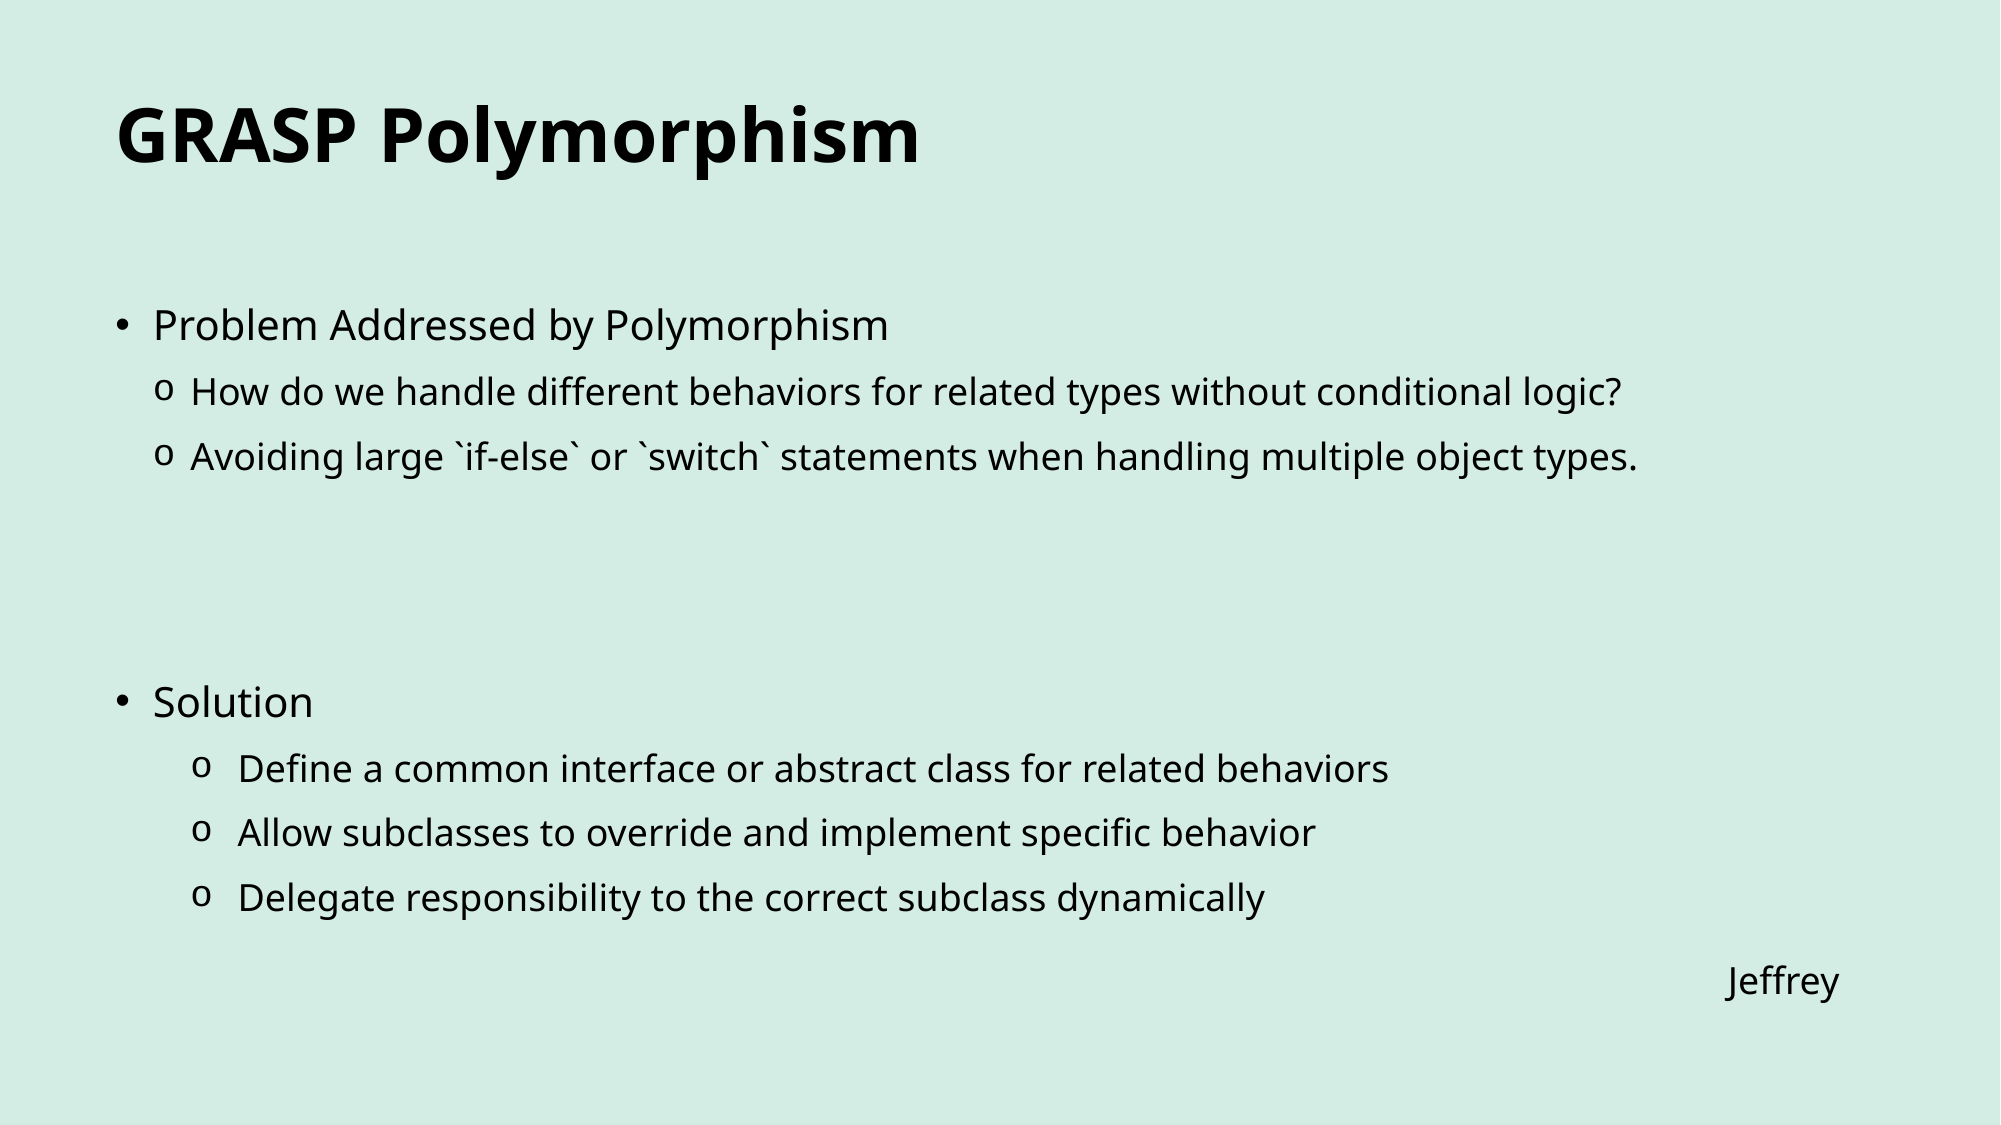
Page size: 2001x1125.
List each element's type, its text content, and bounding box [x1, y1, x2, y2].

title GRASP Polymorphism [100, 90, 1849, 276]
text_box Jeffrey [1712, 949, 1940, 1010]
list Problem Addressed by Polymorphism How do we handle different behaviors for related types without conditional logic? Avoiding large `if-else` or `switch` statements when handling multiple object types. Solution Define a common interface or abstract class for related behaviors Allow subclasses to override and implement specific behavior Delegate responsibility to the correct subclass dynamically [100, 281, 1849, 1035]
